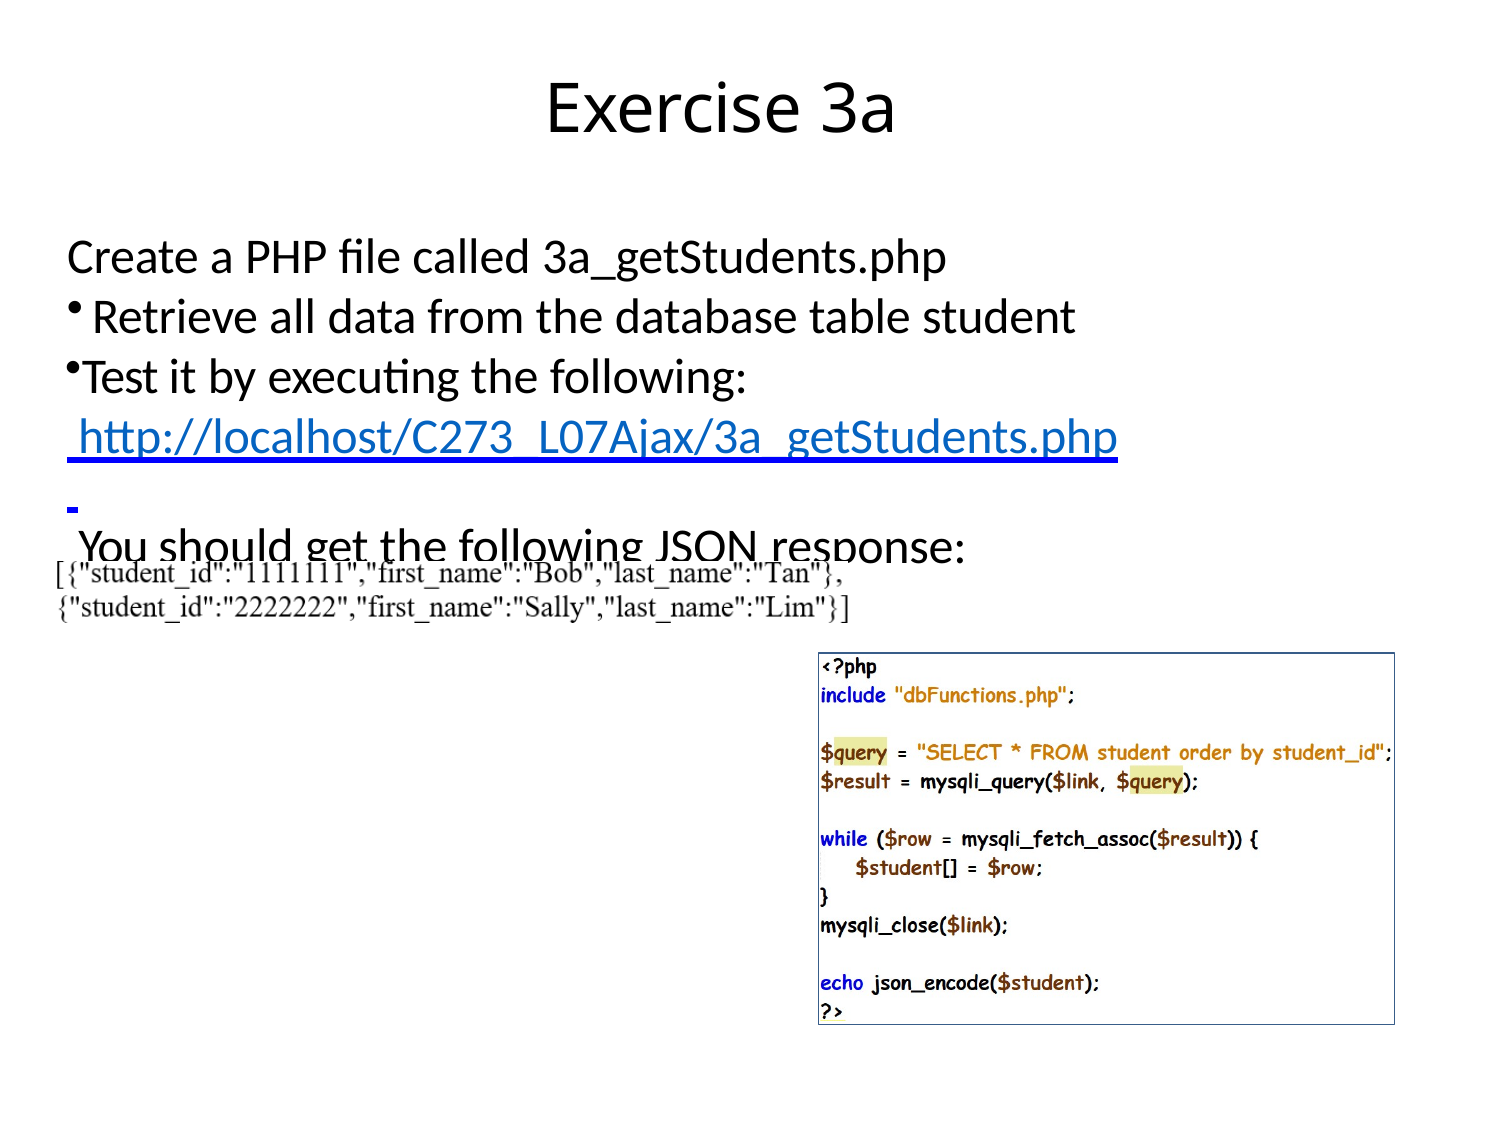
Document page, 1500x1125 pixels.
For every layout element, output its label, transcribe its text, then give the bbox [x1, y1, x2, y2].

text_box Create a PHP file called 3a_getStudents.php Retrieve all data from the database table student Test it by executing the following: http://localhost/C273_L07Ajax/3a_getStudents.php You should get the following JSON response: [64, 221, 1122, 524]
title Exercise 3a [542, 8, 958, 199]
text_box [57, 561, 848, 623]
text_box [817, 652, 1396, 1026]
